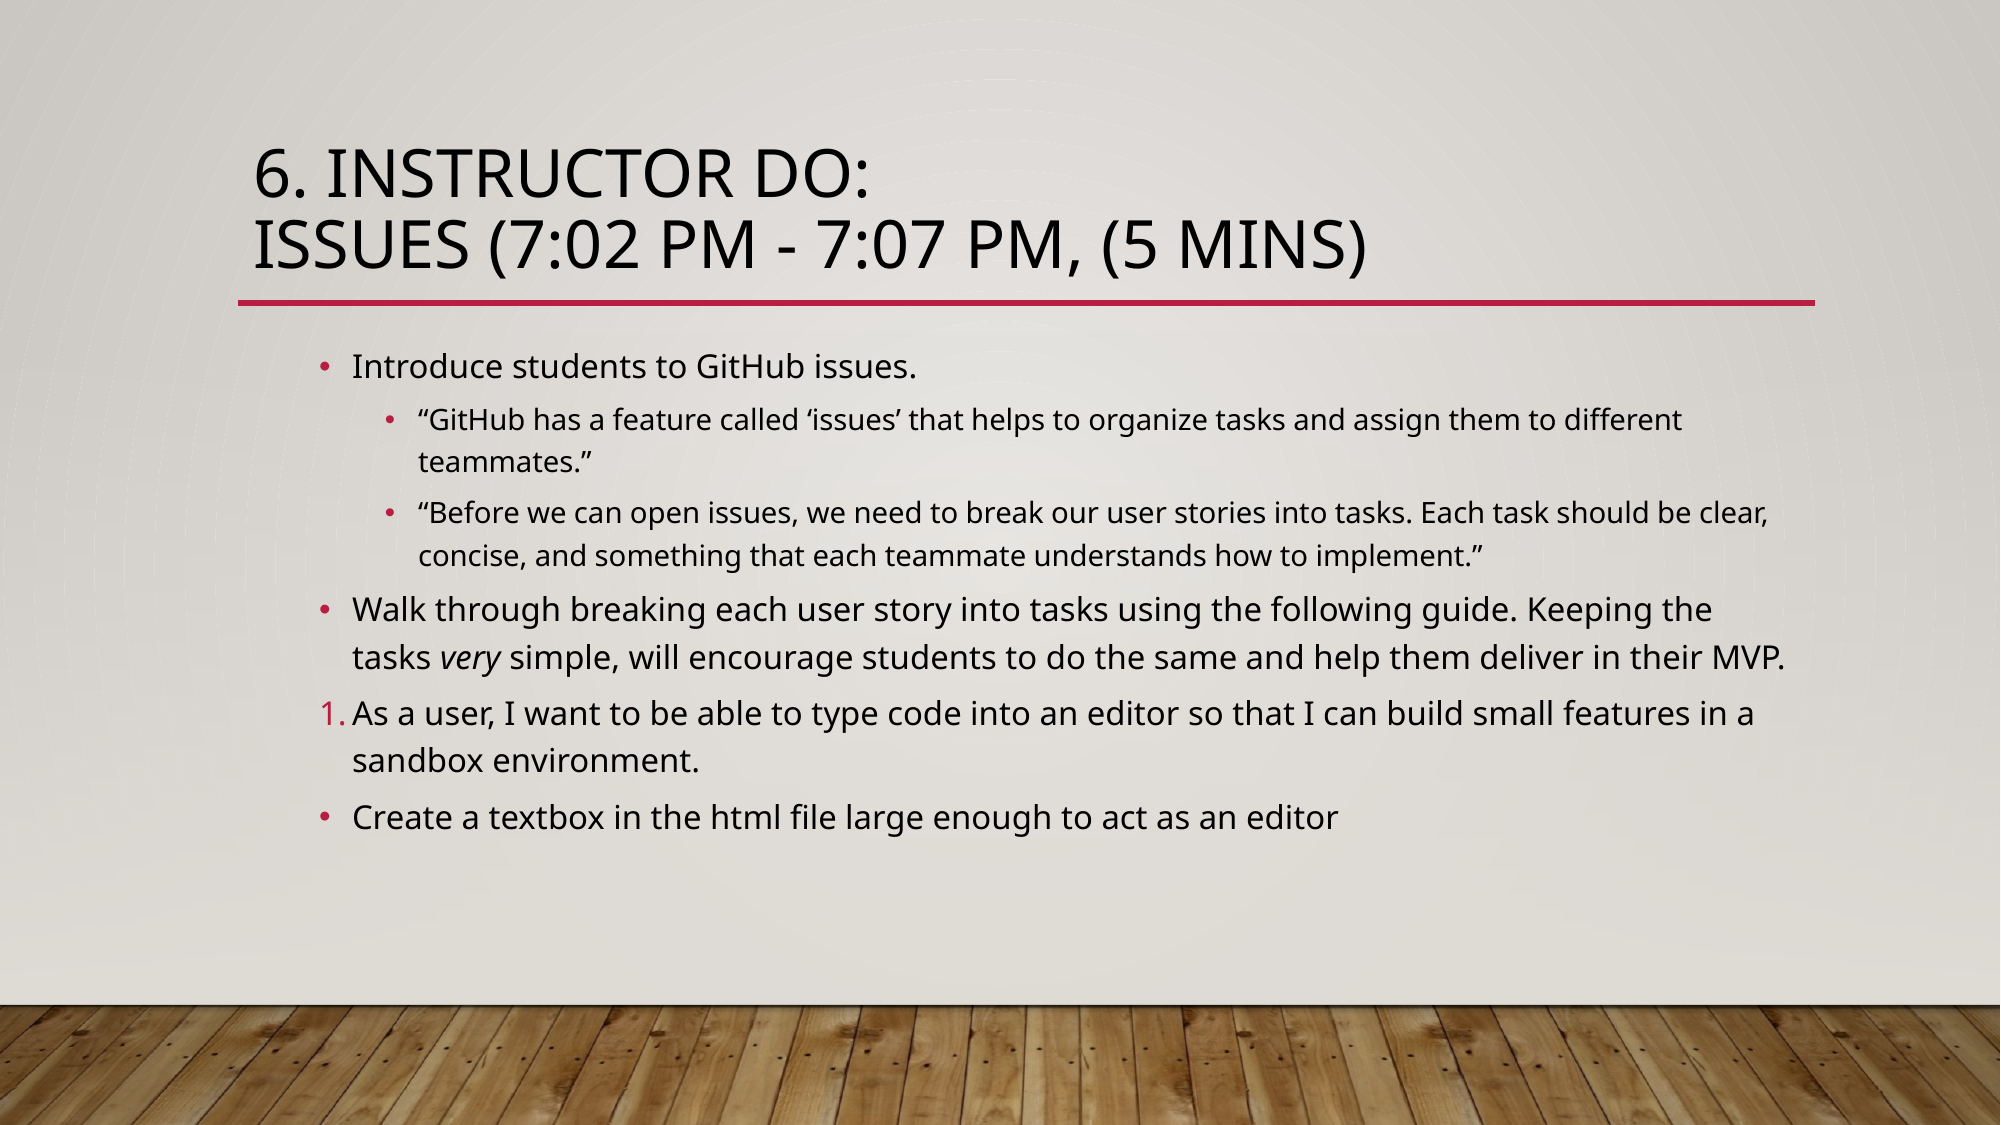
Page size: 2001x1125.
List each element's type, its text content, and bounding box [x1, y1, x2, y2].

list Introduce students to GitHub issues. “GitHub has a feature called ‘issues’ that helps to organize tasks and assign them to different teammates.” “Before we can open issues, we need to break our user stories into tasks. Each task should be clear, concise, and something that each teammate understands how to implement.” Walk through breaking each user story into tasks using the following guide. Keeping the tasks very simple, will encourage students to do the same and help them deliver in their MVP. As a user, I want to be able to type code into an editor so that I can build small features in a sandbox environment. Create a textbox in the html file large enough to act as an editor [238, 330, 1814, 897]
picture [0, 1005, 2000, 1125]
title 6. Instructor Do: Issues (7:02 PM - 7:07 PM, (5 mins) [238, 131, 1814, 300]
